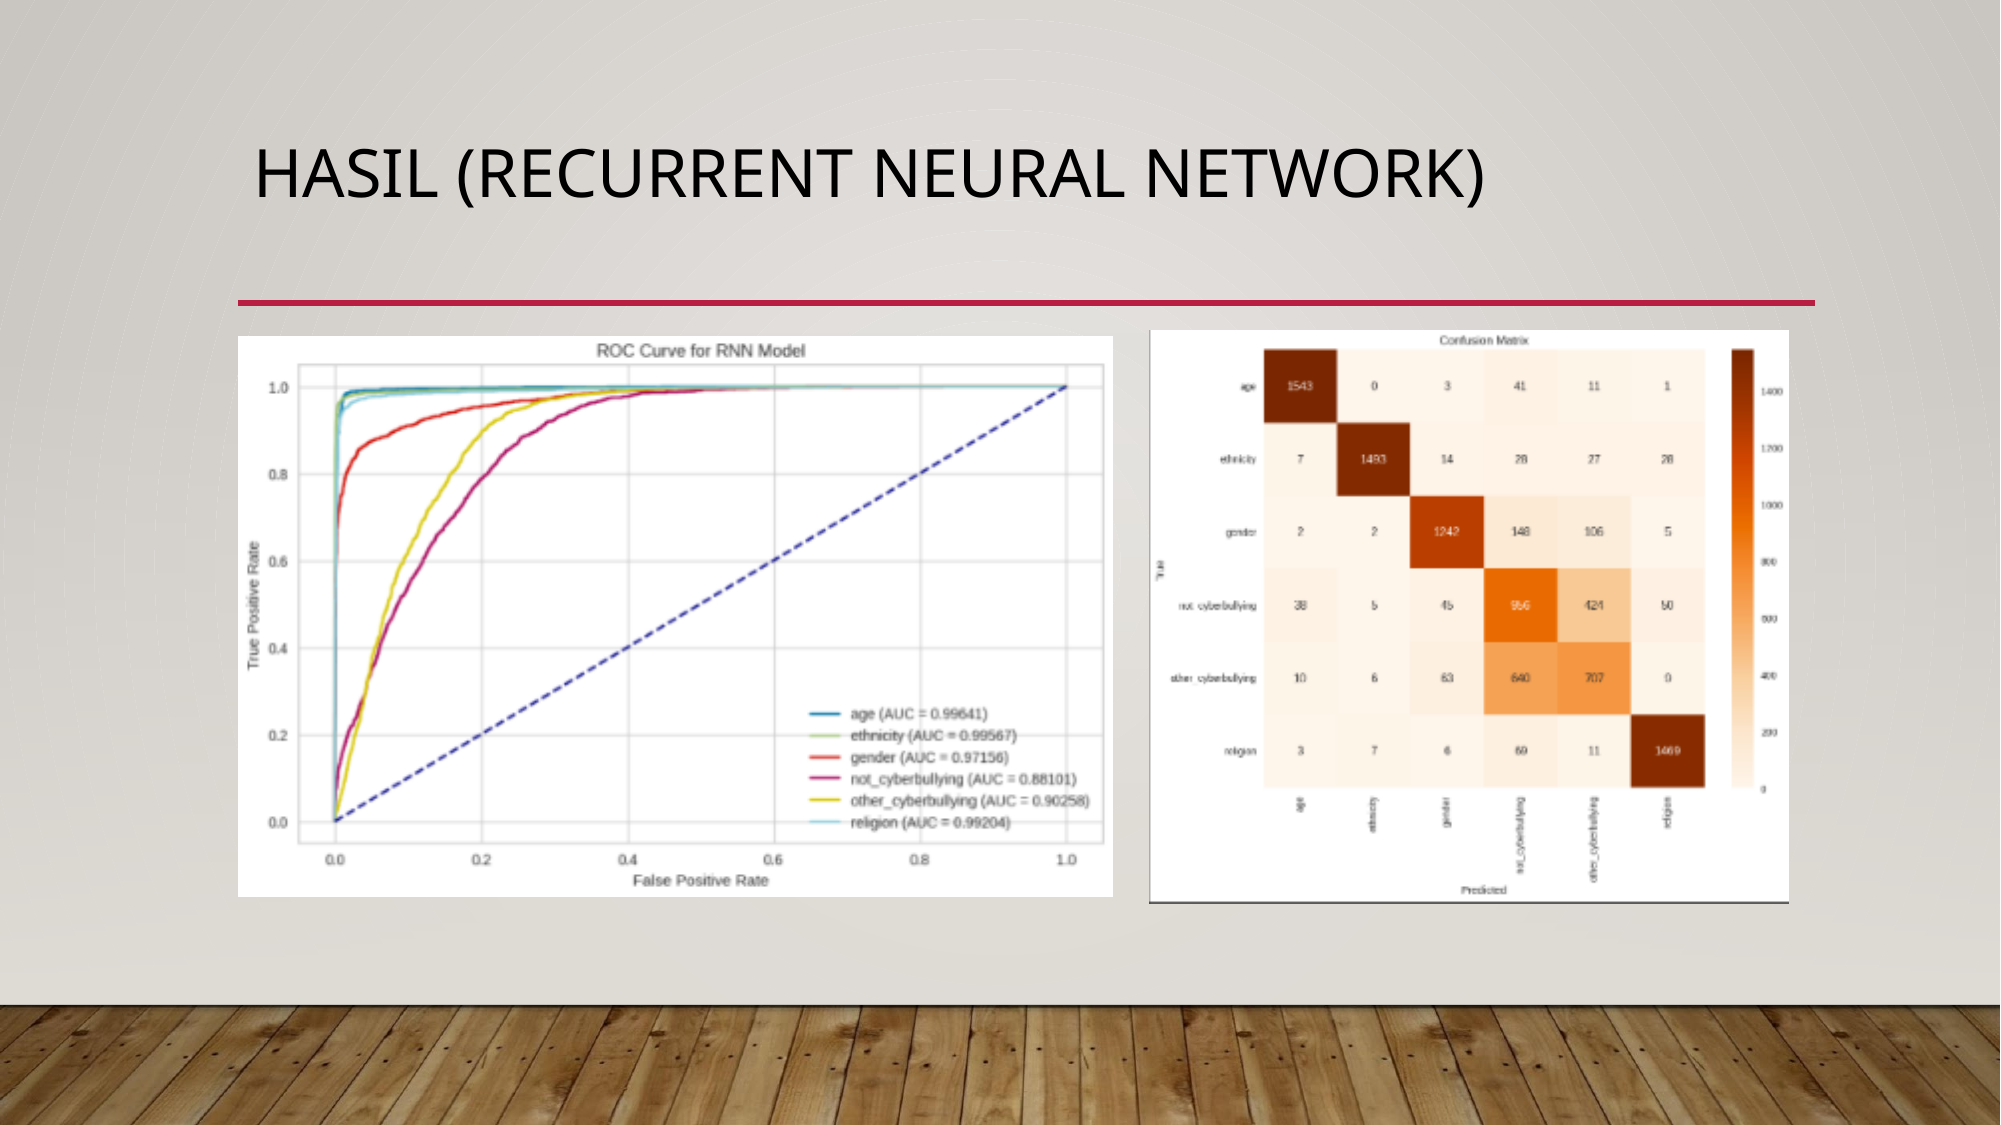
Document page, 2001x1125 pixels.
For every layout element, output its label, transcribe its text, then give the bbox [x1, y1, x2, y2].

picture [0, 1005, 2000, 1125]
title HASIL (RECURRENT NEURAL NETWORK) [238, 131, 1814, 305]
picture [237, 336, 1113, 897]
picture [1149, 330, 1790, 904]
